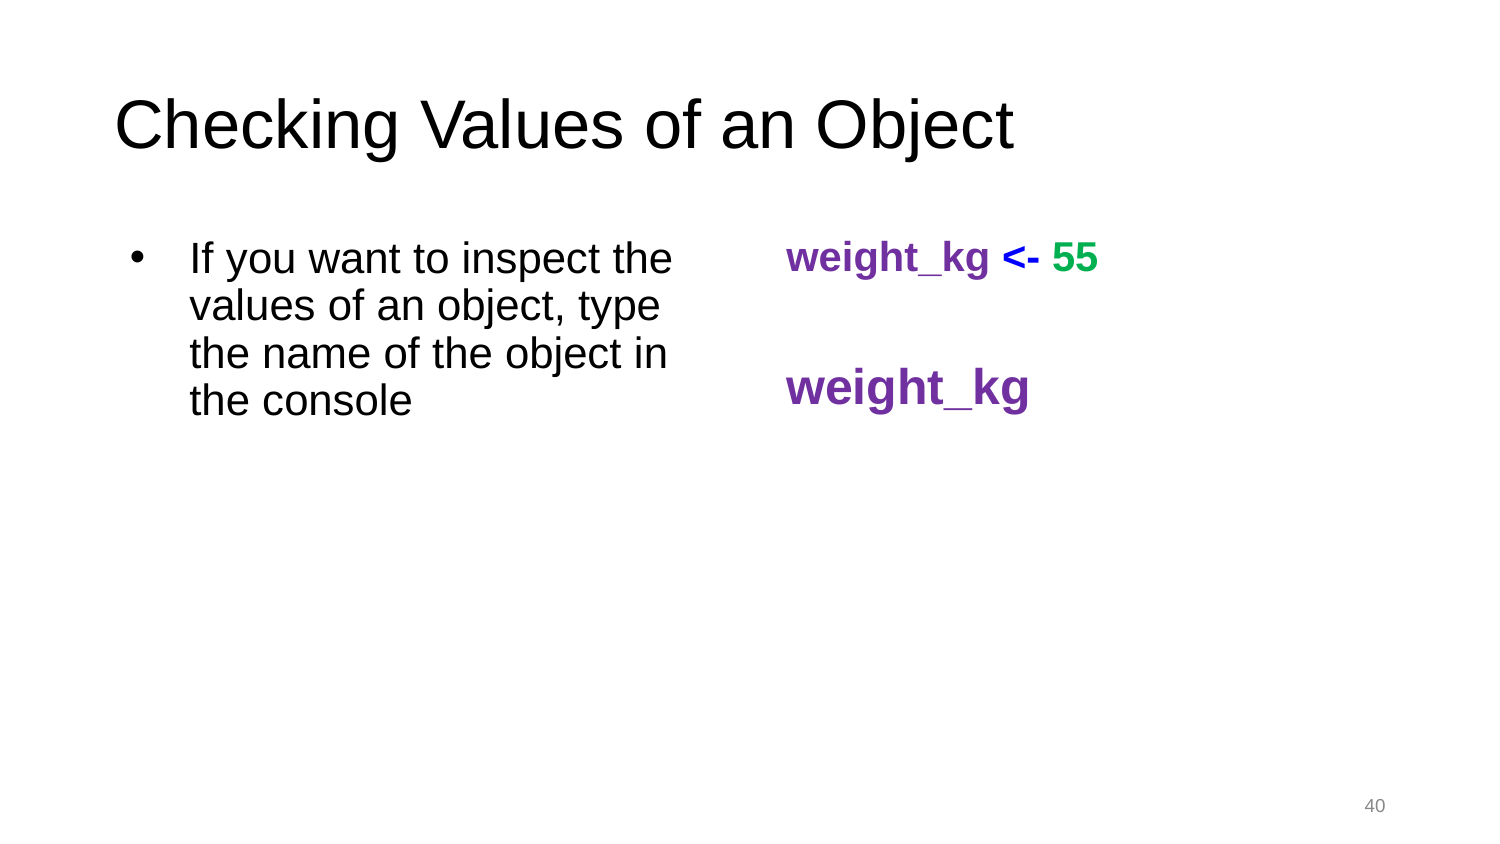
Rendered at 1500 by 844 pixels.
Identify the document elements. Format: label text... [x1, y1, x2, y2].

list If you want to inspect the values of an object, type the name of the object in the console [103, 224, 741, 760]
list weight_kg <- 55 weight_kg [759, 224, 1397, 760]
title Checking Values of an Object [103, 44, 1397, 208]
slide_number 40 [1059, 782, 1397, 827]
